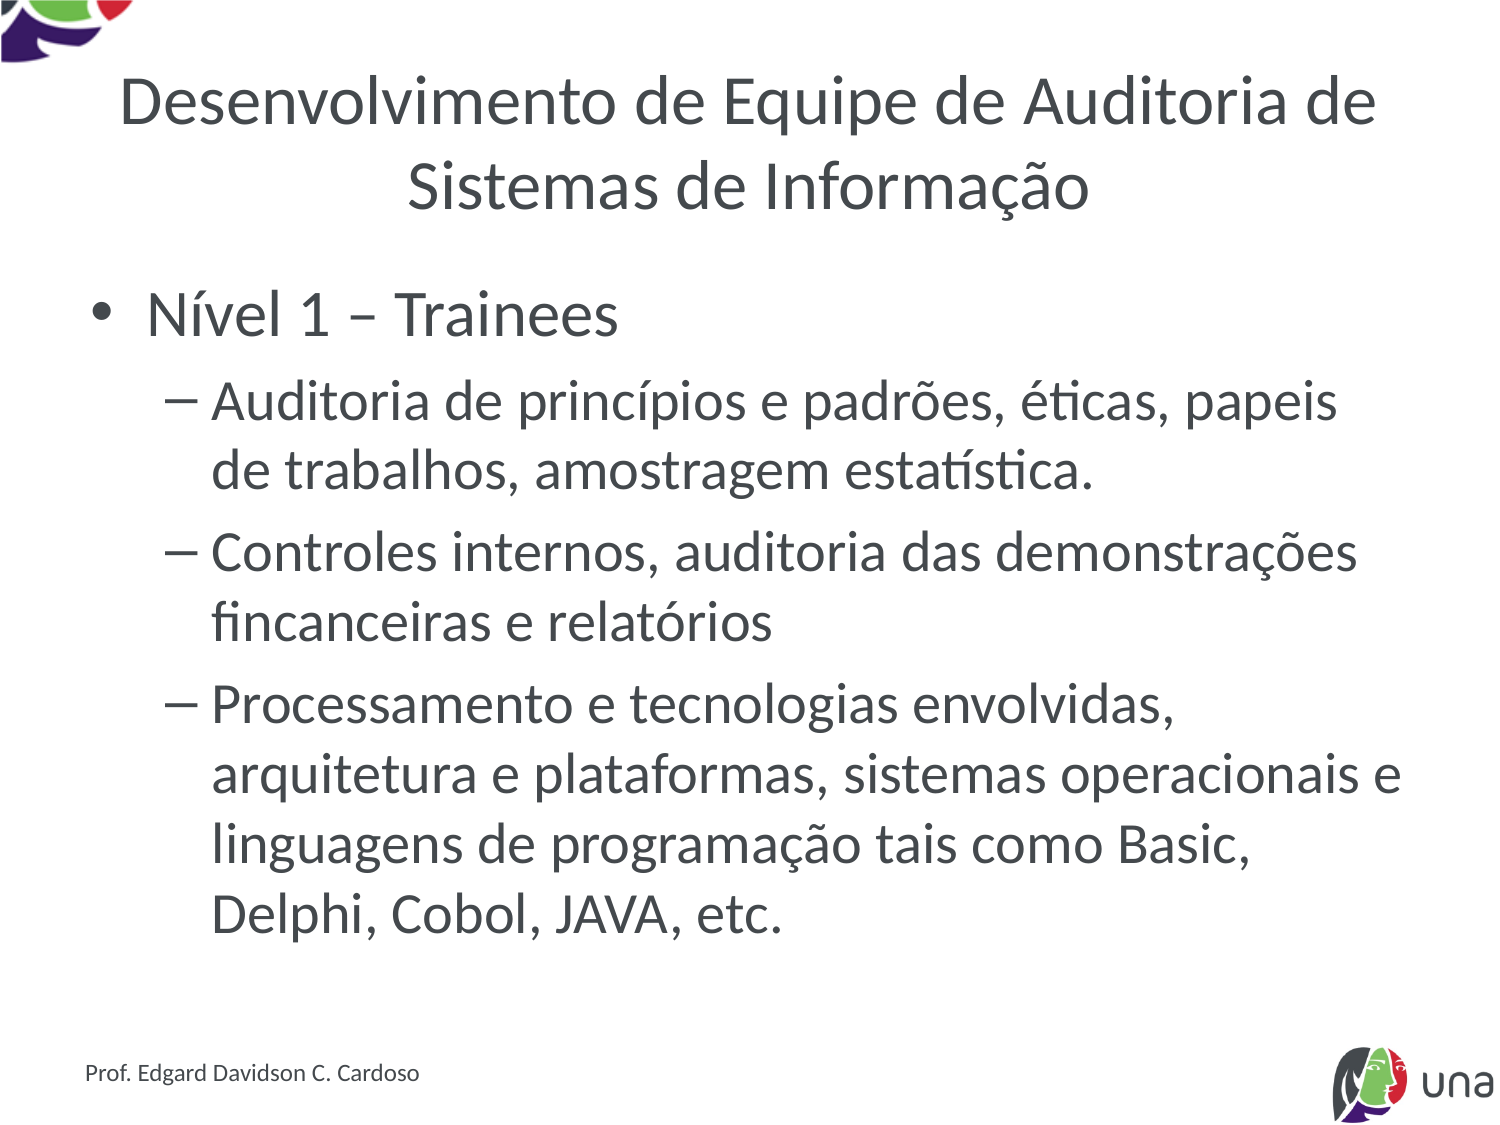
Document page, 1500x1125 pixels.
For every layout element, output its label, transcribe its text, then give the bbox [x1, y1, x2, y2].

list Nível 1 – Trainees Auditoria de princípios e padrões, éticas, papeis de trabalhos, amostragem estatística. Controles internos, auditoria das demonstrações fincanceiras e relatórios Processamento e tecnologias envolvidas, arquitetura e plataformas, sistemas operacionais e linguagens de programação tais como Basic, Delphi, Cobol, JAVA, etc. [75, 262, 1425, 1008]
picture [0, 0, 141, 69]
title Desenvolvimento de Equipe de Auditoria de Sistemas de Informação [75, 45, 1425, 233]
picture [1330, 1044, 1500, 1125]
